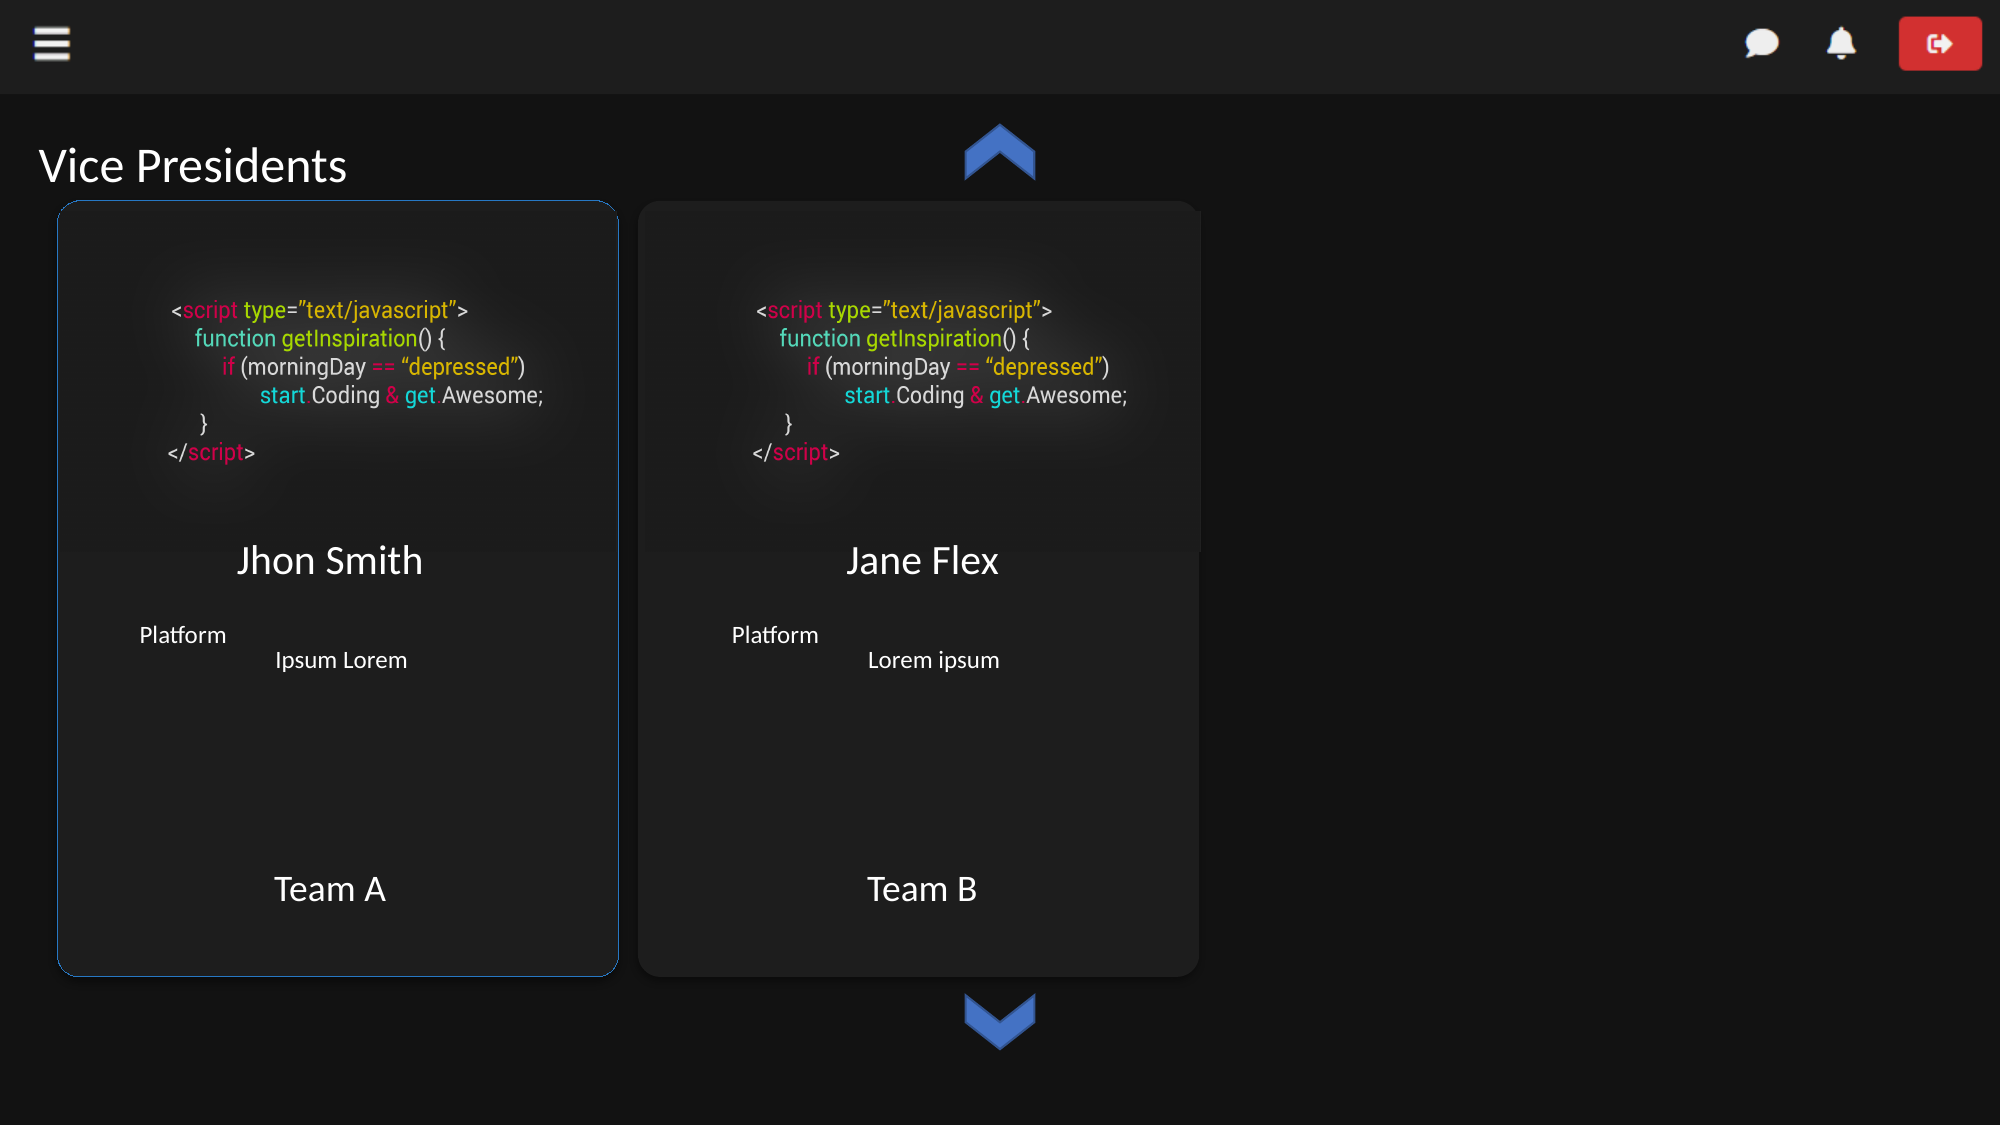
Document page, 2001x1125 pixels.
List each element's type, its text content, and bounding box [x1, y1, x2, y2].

text_box [637, 200, 1200, 977]
picture [1890, 11, 1993, 83]
text_box [0, 0, 2000, 95]
text_box [60, 200, 615, 211]
picture [645, 211, 1201, 552]
text_box Platform [697, 611, 854, 656]
picture [1721, 11, 1797, 87]
text_box [57, 212, 619, 977]
text_box Jhon Smith [221, 552, 439, 591]
picture [1807, 9, 1882, 87]
picture [60, 211, 617, 552]
text_box Ipsum Lorem [115, 636, 568, 682]
text_box Team B [803, 835, 1042, 938]
text_box [964, 123, 1036, 181]
picture [14, 11, 90, 83]
text_box Vice Presidents [23, 125, 363, 200]
text_box [964, 993, 1036, 1051]
text_box Team A [210, 835, 450, 938]
text_box Jane Flex [831, 552, 1014, 591]
text_box Lorem ipsum [708, 636, 1161, 682]
text_box Platform [105, 611, 262, 656]
